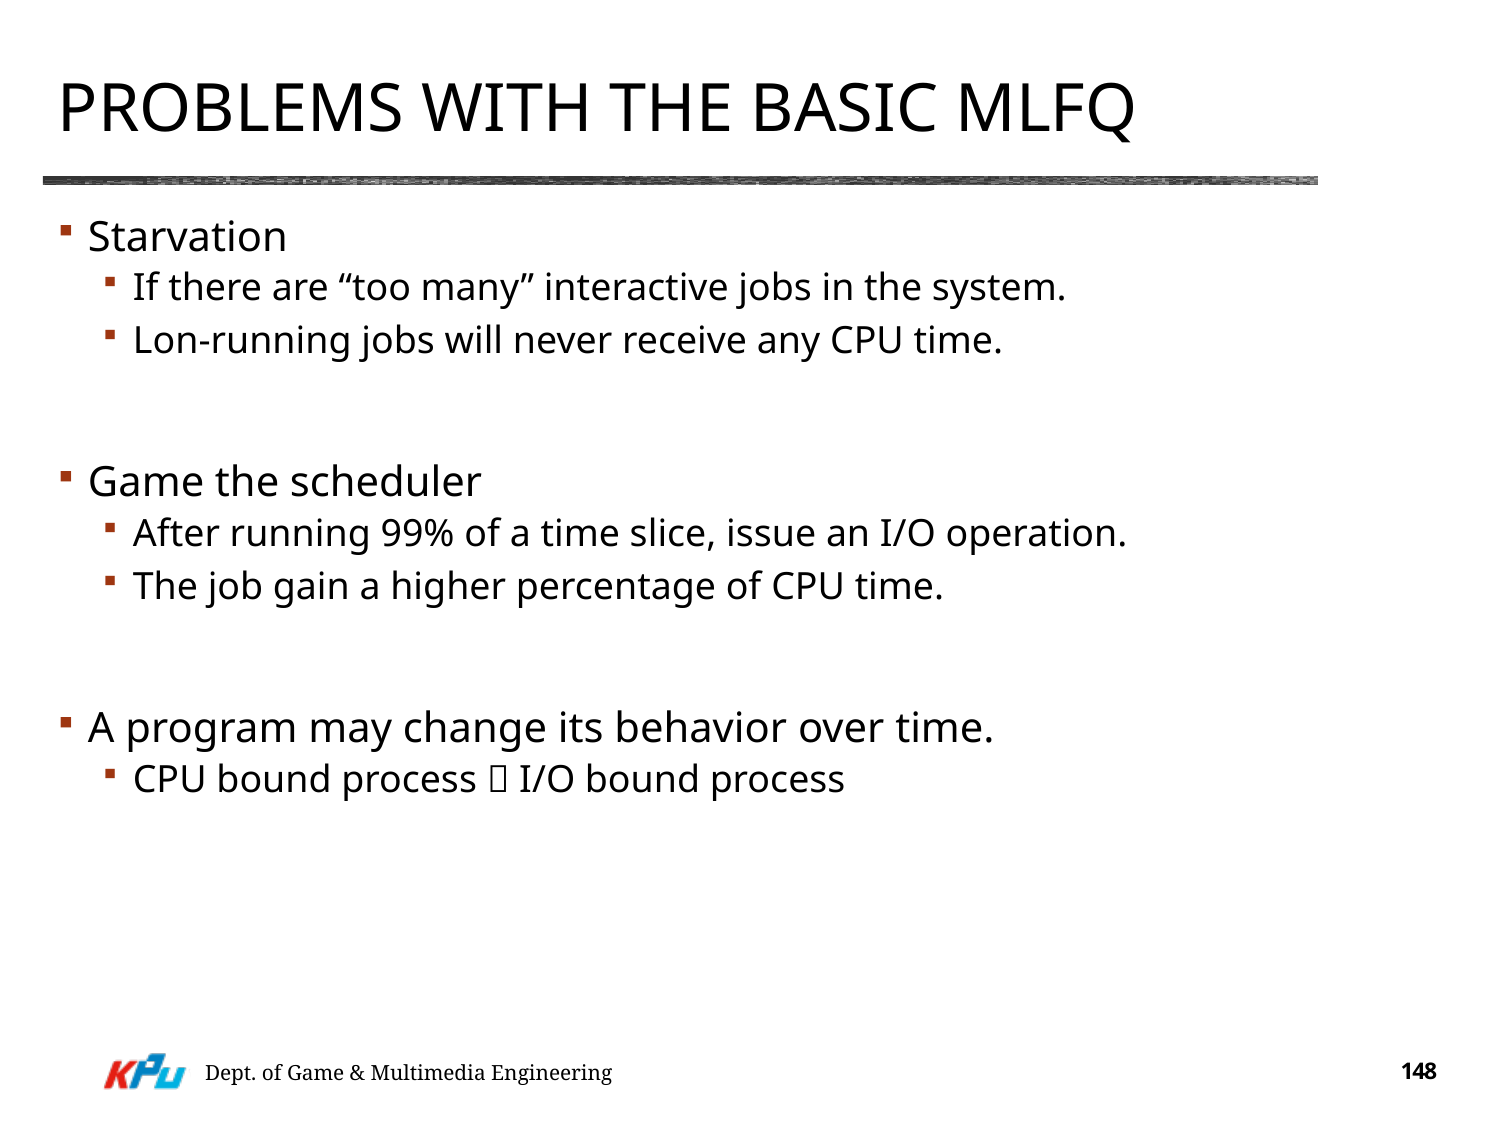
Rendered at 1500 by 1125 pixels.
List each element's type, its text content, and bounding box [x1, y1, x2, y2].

picture [92, 1030, 191, 1120]
footer Dept. of Game & Multimedia Engineering [190, 1042, 879, 1103]
title Problems with the Basic MLFQ [42, 39, 1458, 182]
list Starvation If there are “too many” interactive jobs in the system. Lon-running jobs will never receive any CPU time. Game the scheduler After running 99% of a time slice, issue an I/O operation. The job gain a higher percentage of CPU time. A program may change its behavior over time. CPU bound process  I/O bound process [42, 207, 1458, 1013]
slide_number 148 [1379, 1042, 1459, 1103]
